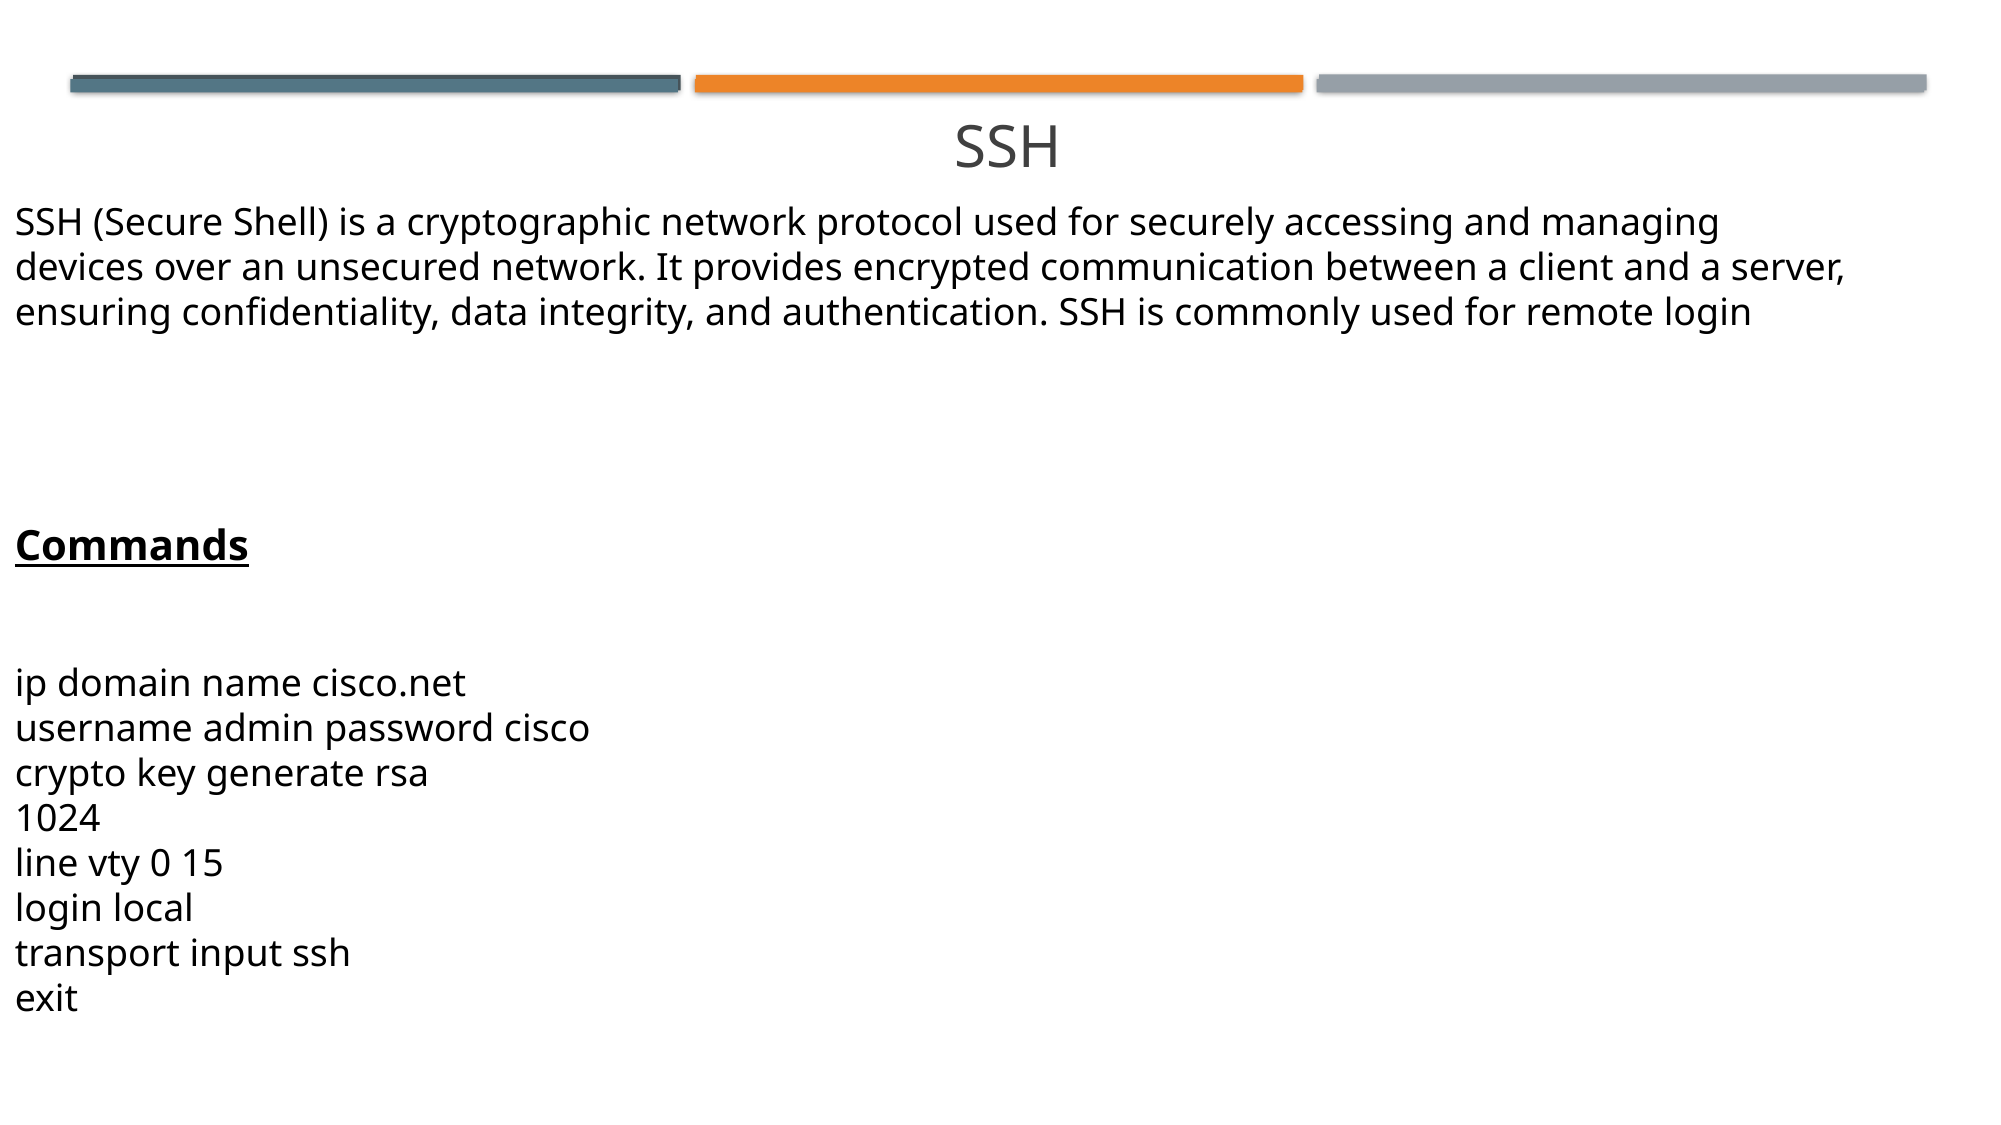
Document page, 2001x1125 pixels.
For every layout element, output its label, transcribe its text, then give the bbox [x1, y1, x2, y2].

text_box Commands ip domain name cisco.net username admin password cisco crypto key generate rsa 1024 line vty 0 15 login local transport input ssh exit [0, 466, 1151, 1027]
title SSH [75, 104, 1943, 187]
text_box SSH (Secure Shell) is a cryptographic network protocol used for securely accessing and managing devices over an unsecured network. It provides encrypted communication between a client and a server, ensuring confidentiality, data integrity, and authentication. SSH is commonly used for remote login [0, 145, 1868, 386]
